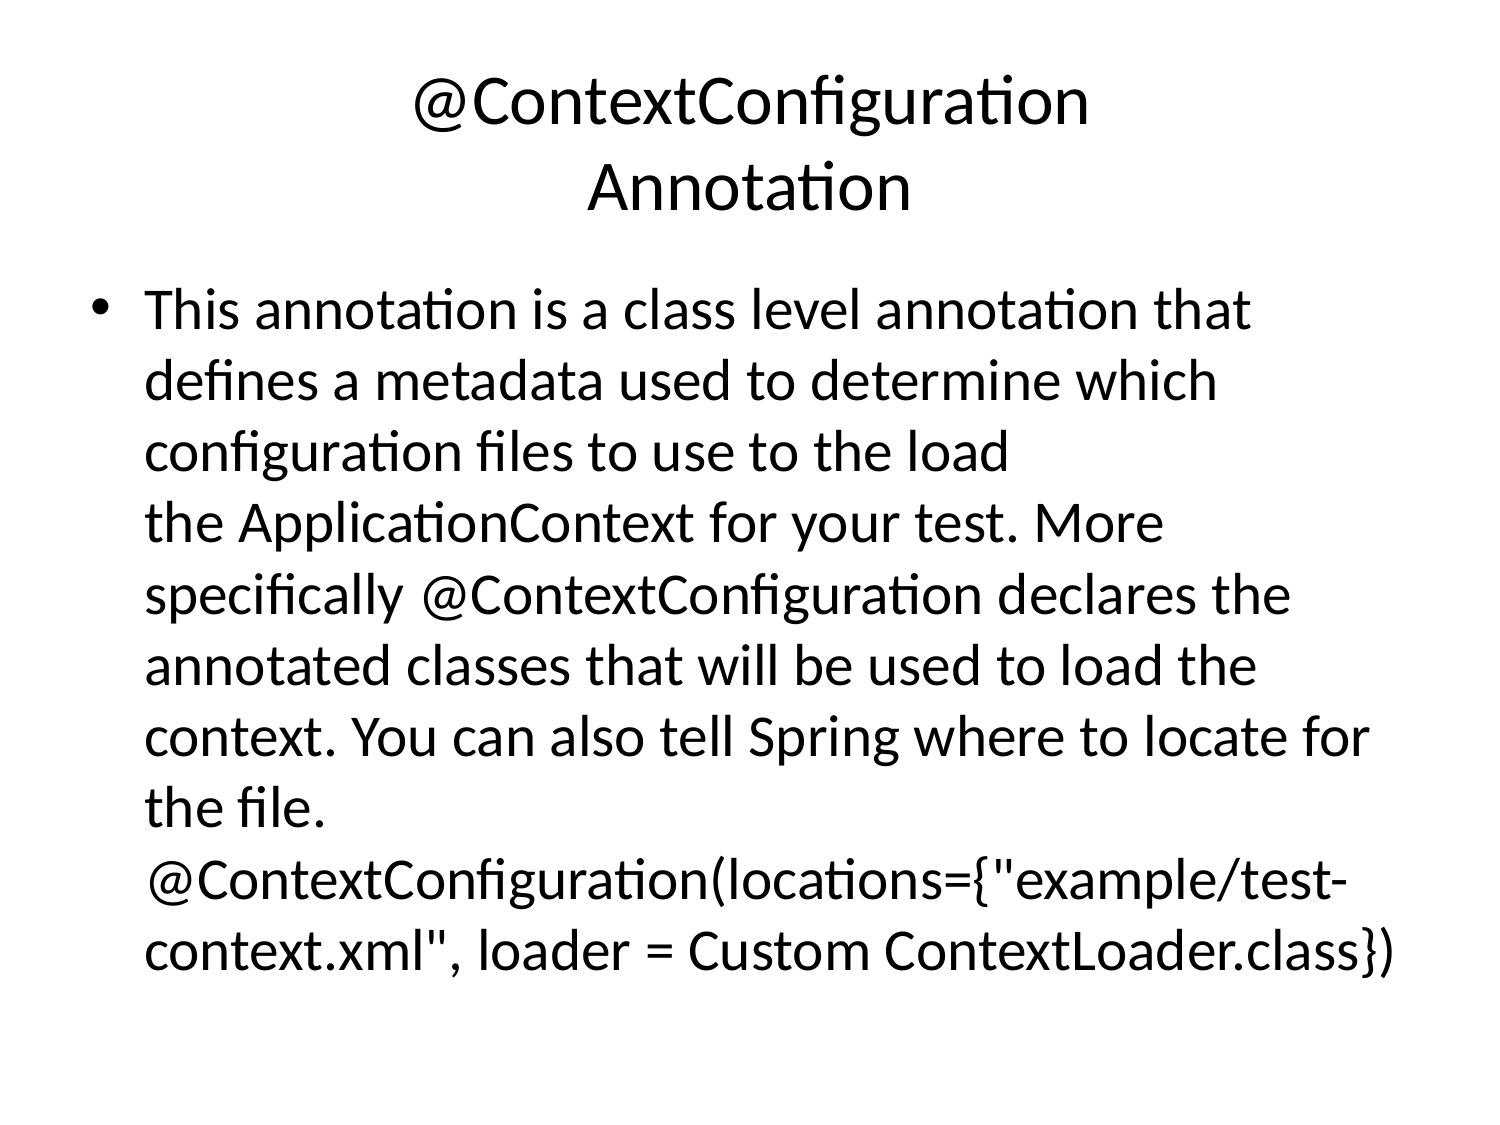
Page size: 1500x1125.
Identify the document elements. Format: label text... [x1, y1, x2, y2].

list This annotation is a class level annotation that defines a metadata used to determine which configuration files to use to the load the ApplicationContext for your test. More specifically @ContextConfiguration declares the annotated classes that will be used to load the context. You can also tell Spring where to locate for the file. @ContextConfiguration(locations={"example/test-context.xml", loader = Custom ContextLoader.class}) [75, 262, 1425, 1005]
title @ContextConfiguration Annotation [75, 45, 1425, 233]
